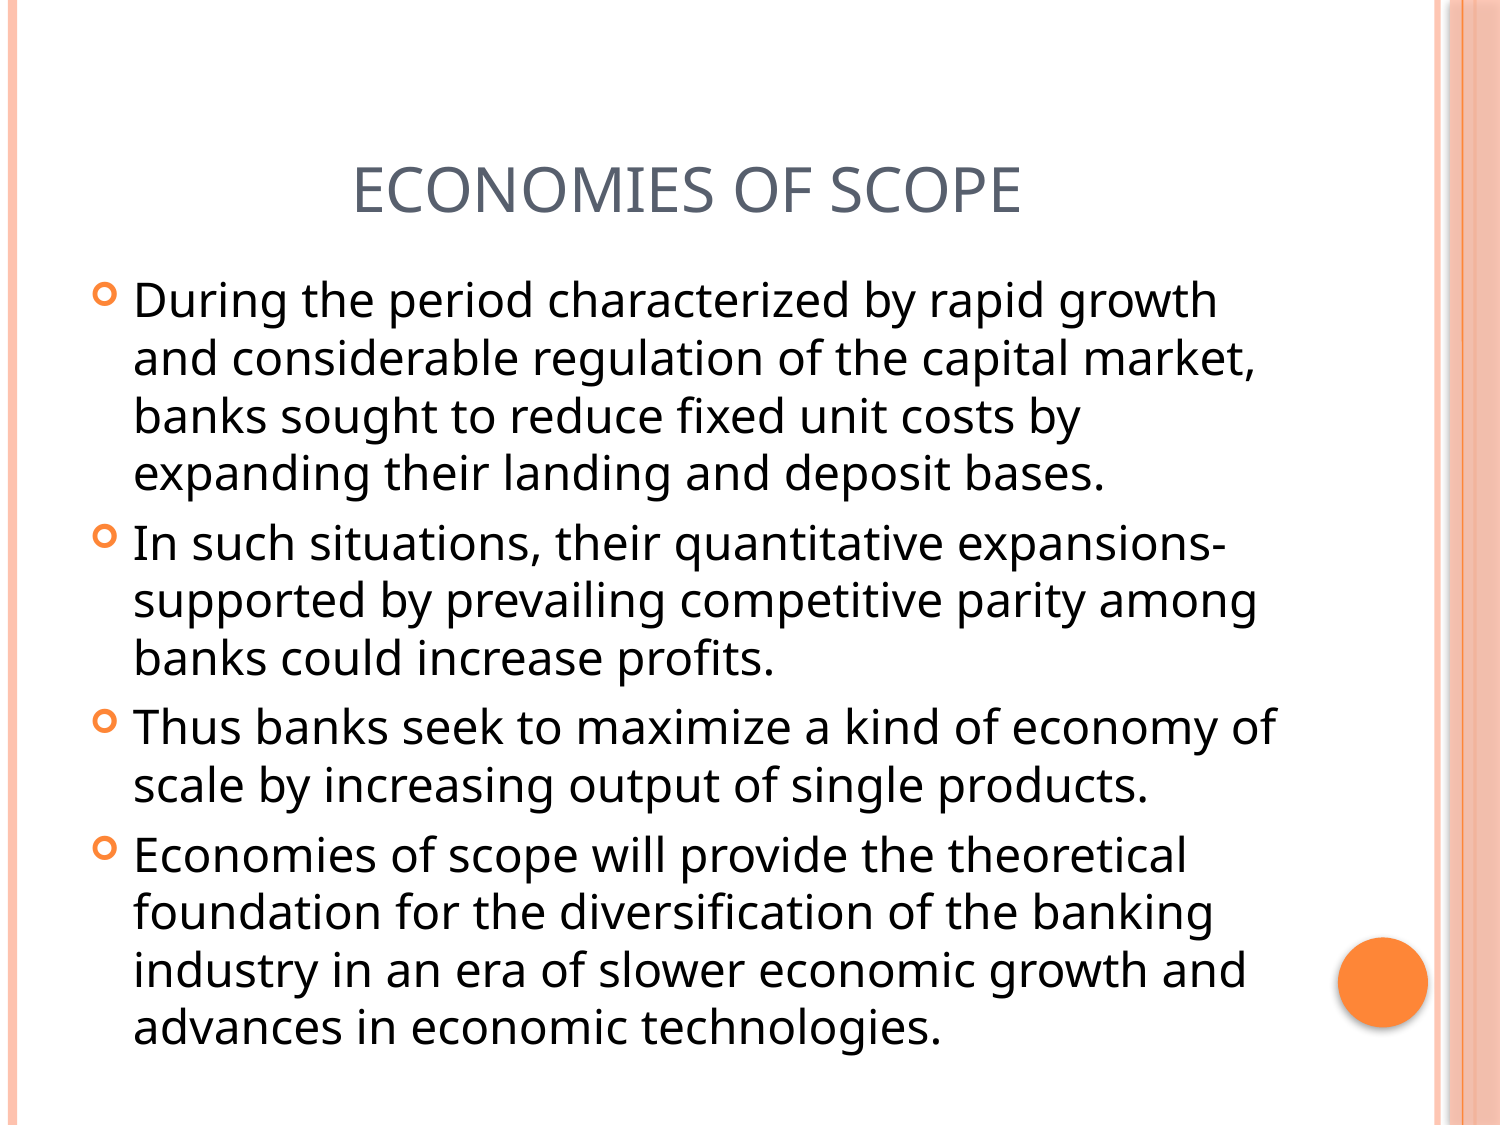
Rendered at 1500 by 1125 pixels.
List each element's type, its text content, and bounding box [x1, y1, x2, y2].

list During the period characterized by rapid growth and considerable regulation of the capital market, banks sought to reduce fixed unit costs by expanding their landing and deposit bases. In such situations, their quantitative expansions-supported by prevailing competitive parity among banks could increase profits. Thus banks seek to maximize a kind of economy of scale by increasing output of single products. Economies of scope will provide the theoretical foundation for the diversification of the banking industry in an era of slower economic growth and advances in economic technologies. [75, 262, 1300, 1062]
title Economies of scope [75, 45, 1300, 233]
